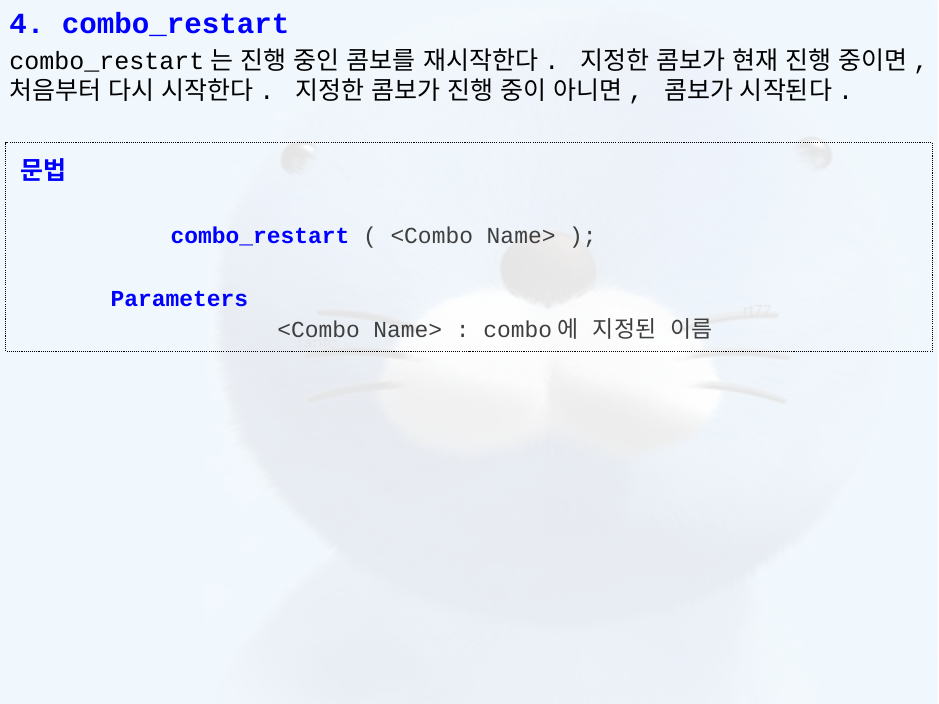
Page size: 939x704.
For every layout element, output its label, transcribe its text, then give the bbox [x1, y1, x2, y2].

list 4. combo_restart combo_restart는 진행 중인 콤보를 재시작한다. 지정한 콤보가 현재 진행 중이면, 처음부터 다시 시작한다. 지정한 콤보가 진행 중이 아니면, 콤보가 시작된다. [0, 0, 938, 704]
text_box 문법 combo_restart ( <Combo Name> ); Parameters <Combo Name> : combo에 지정된 이름 [5, 142, 933, 352]
